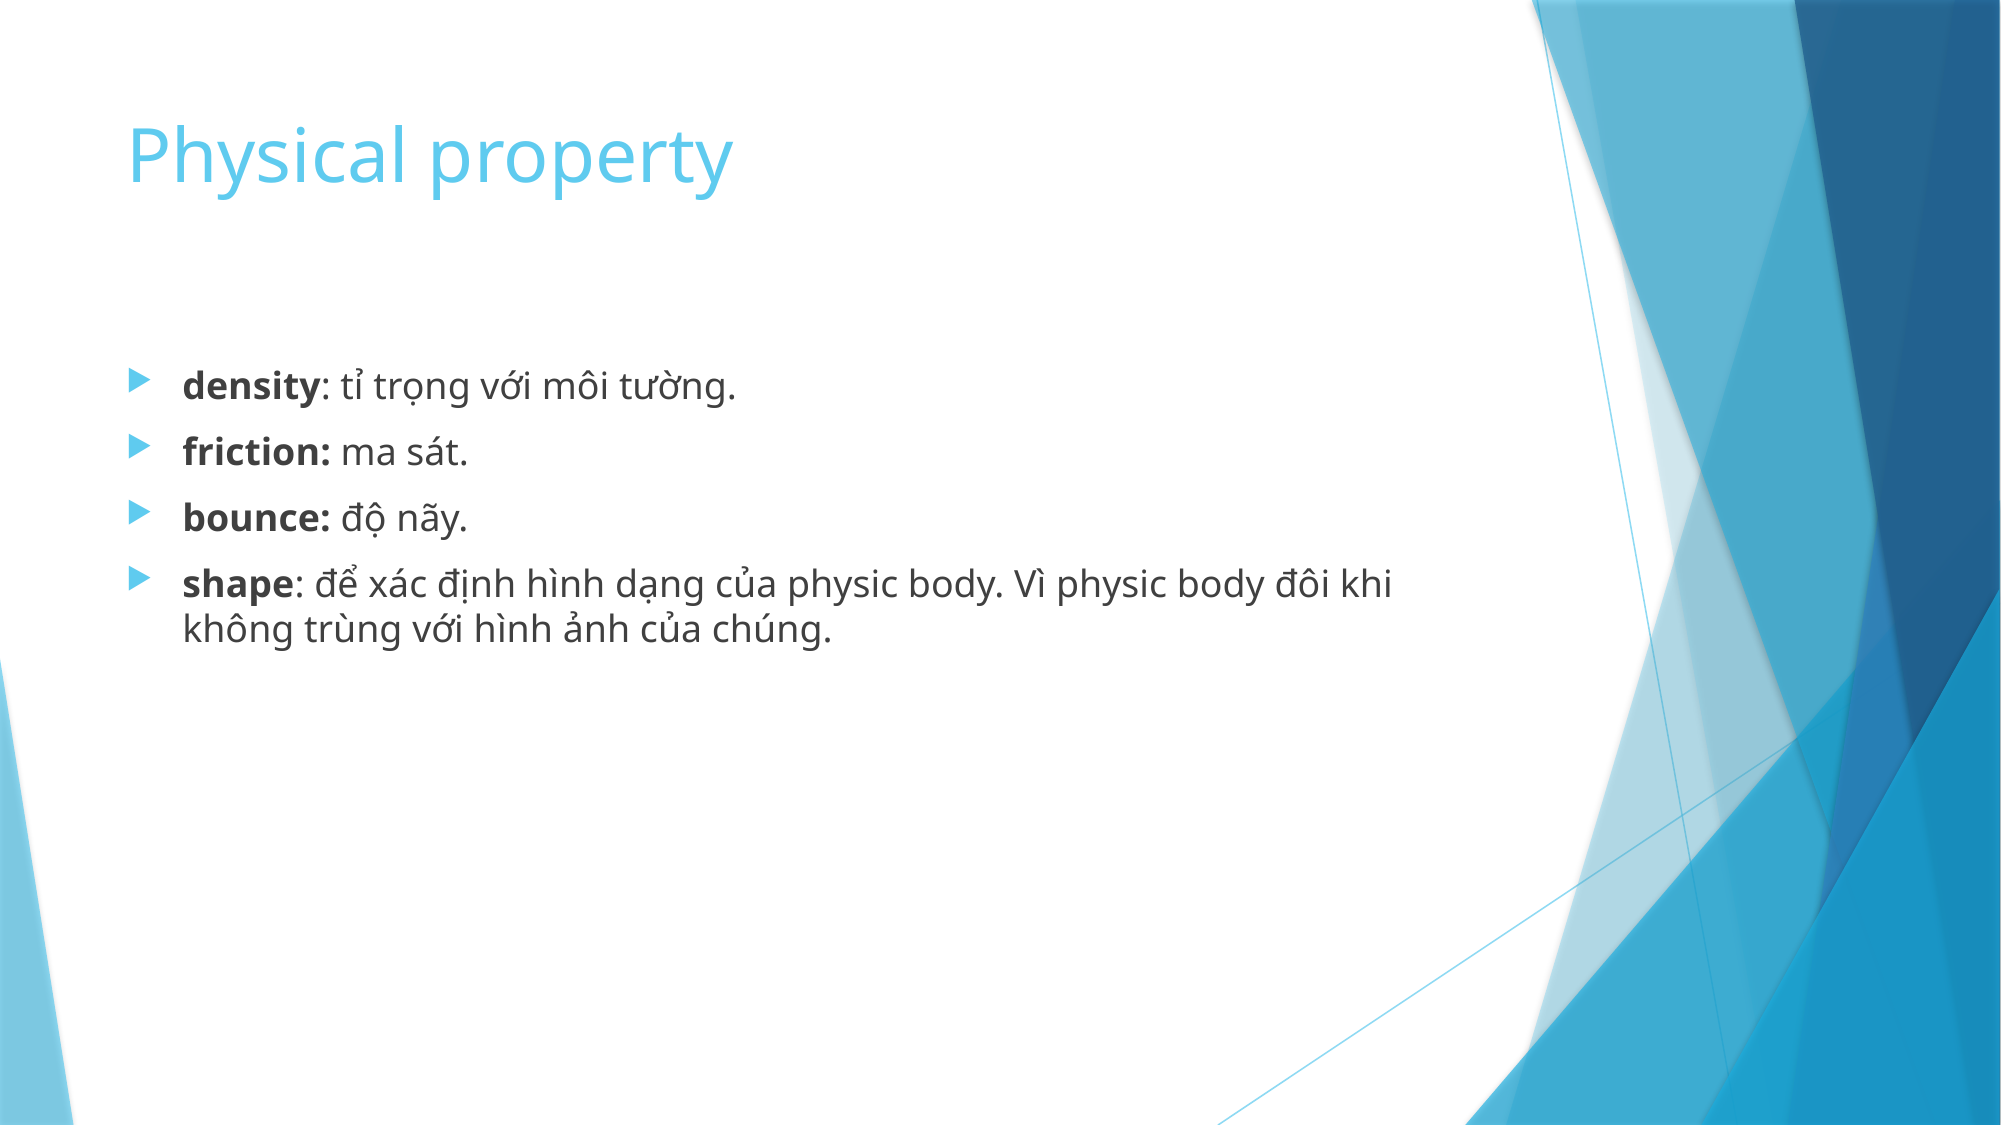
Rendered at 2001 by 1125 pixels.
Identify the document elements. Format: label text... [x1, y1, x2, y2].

title Physical property [111, 99, 1522, 317]
list density: tỉ trọng với môi tường. friction: ma sát. bounce: độ nãy. shape: để xác định hình dạng của physic body. Vì physic body đôi khi không trùng với hình ảnh của chúng. [111, 354, 1522, 992]
